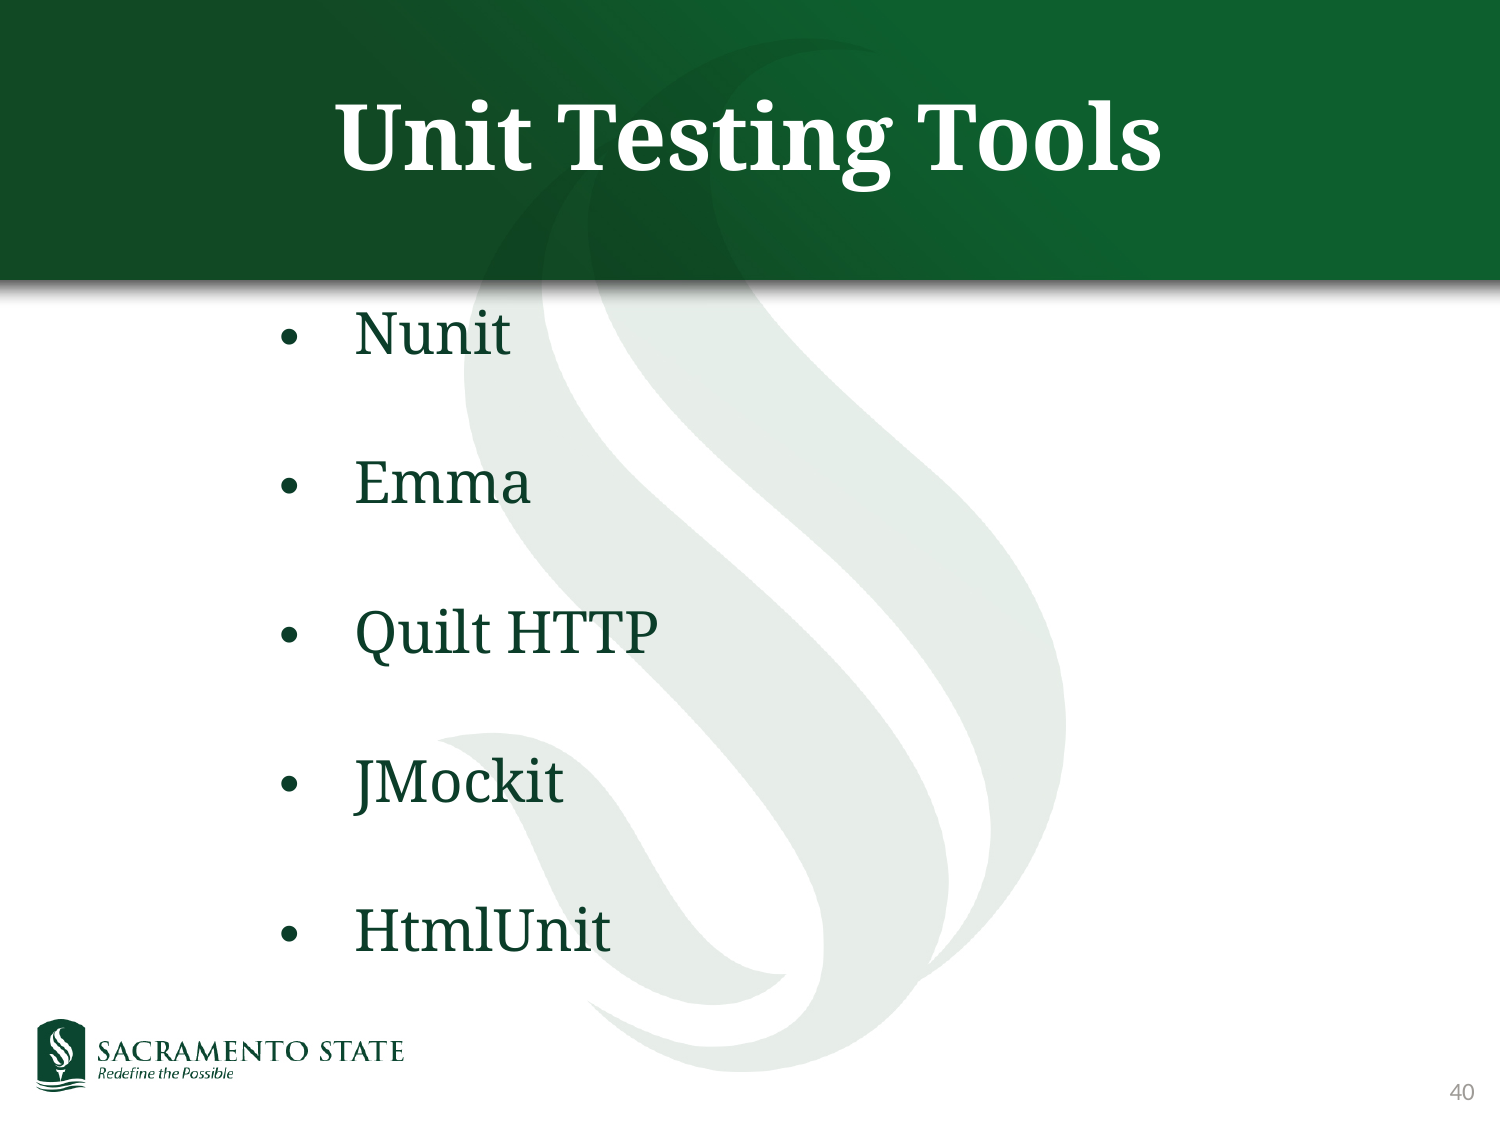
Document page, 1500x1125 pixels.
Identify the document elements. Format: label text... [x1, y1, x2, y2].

title Unit Testing Tools [75, 40, 1425, 228]
picture [0, 0, 1500, 1125]
text_box 40 [1424, 1034, 1500, 1113]
text_box Nunit Emma Quilt HTTP JMockit HtmlUnit [279, 296, 997, 973]
